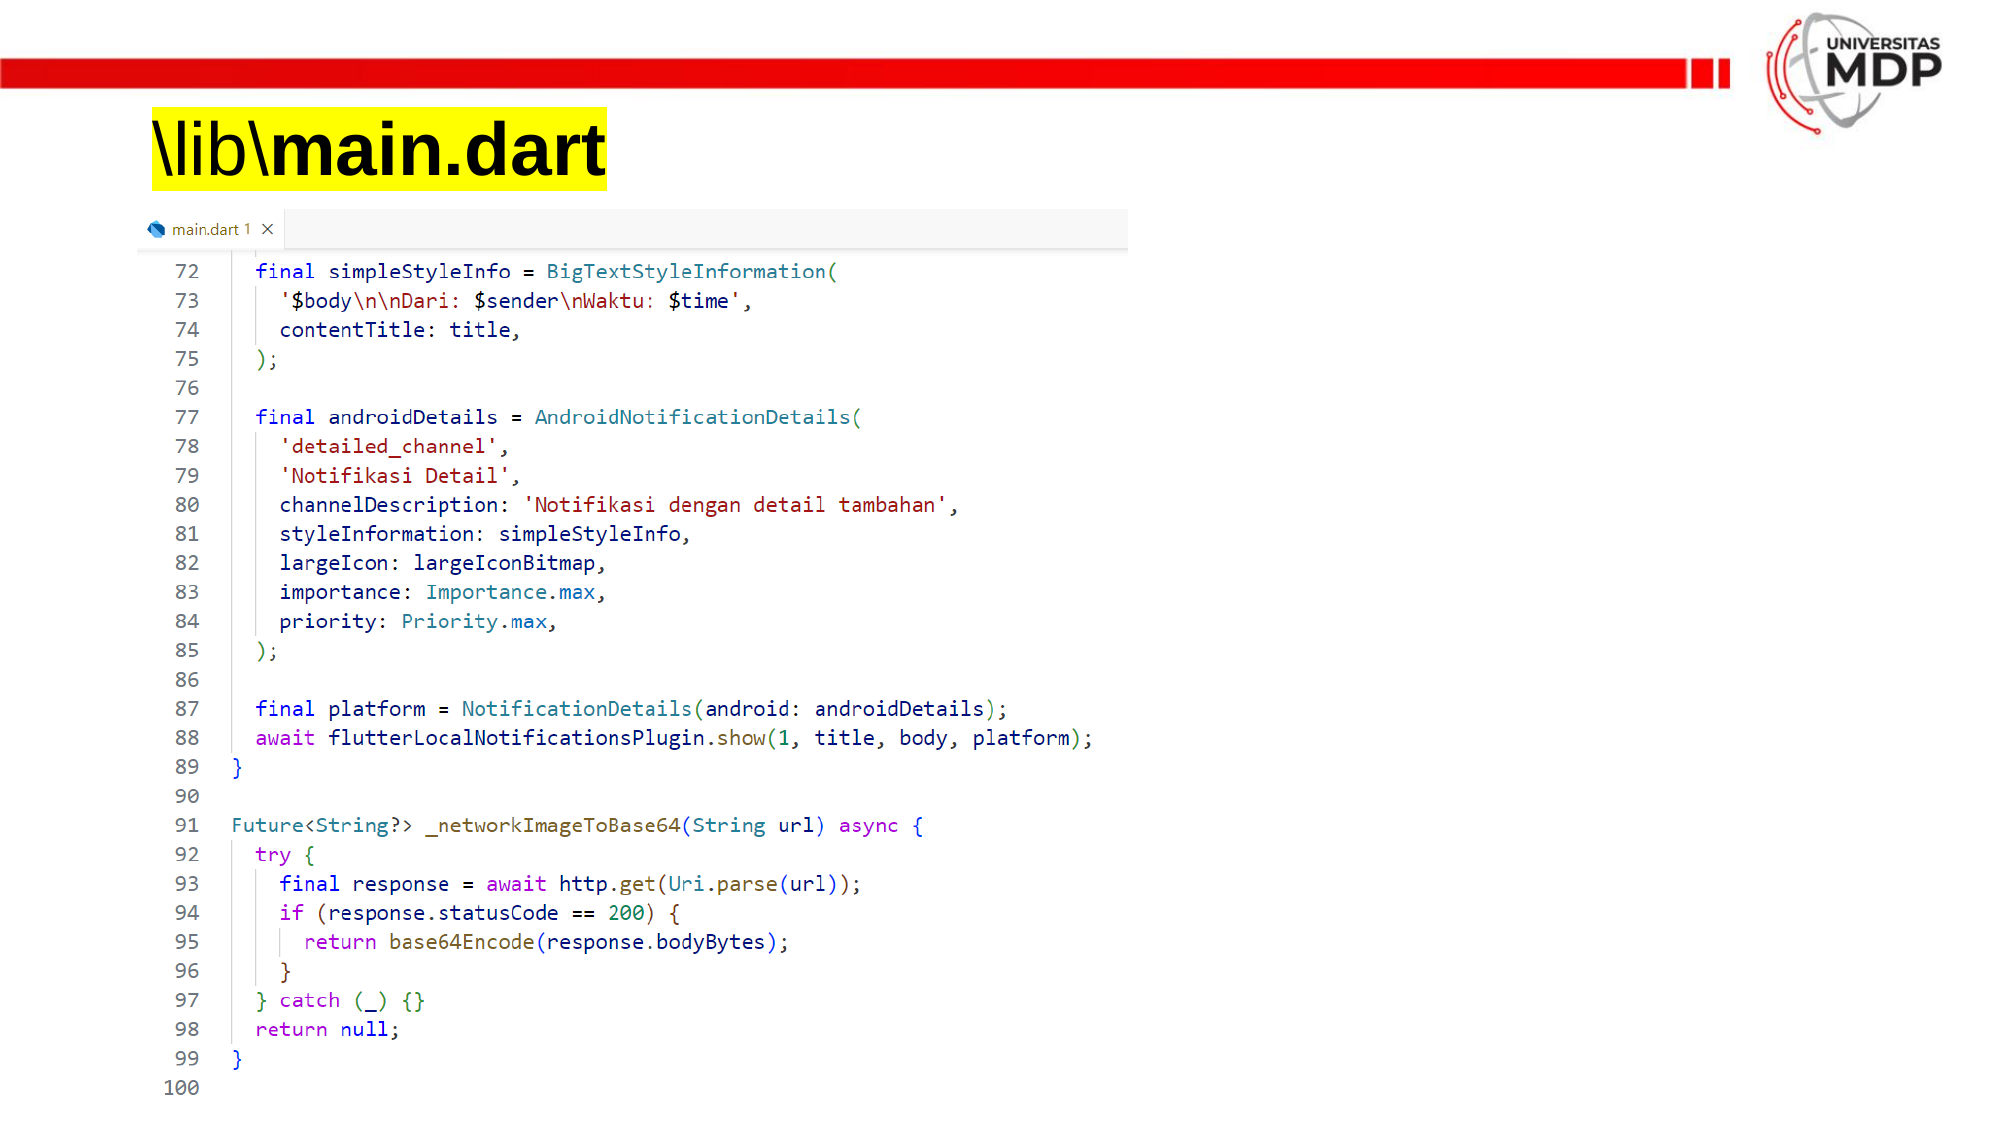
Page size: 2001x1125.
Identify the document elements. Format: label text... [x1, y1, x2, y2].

picture [0, 0, 2001, 1125]
title \lib\main.dart [137, 123, 1863, 168]
